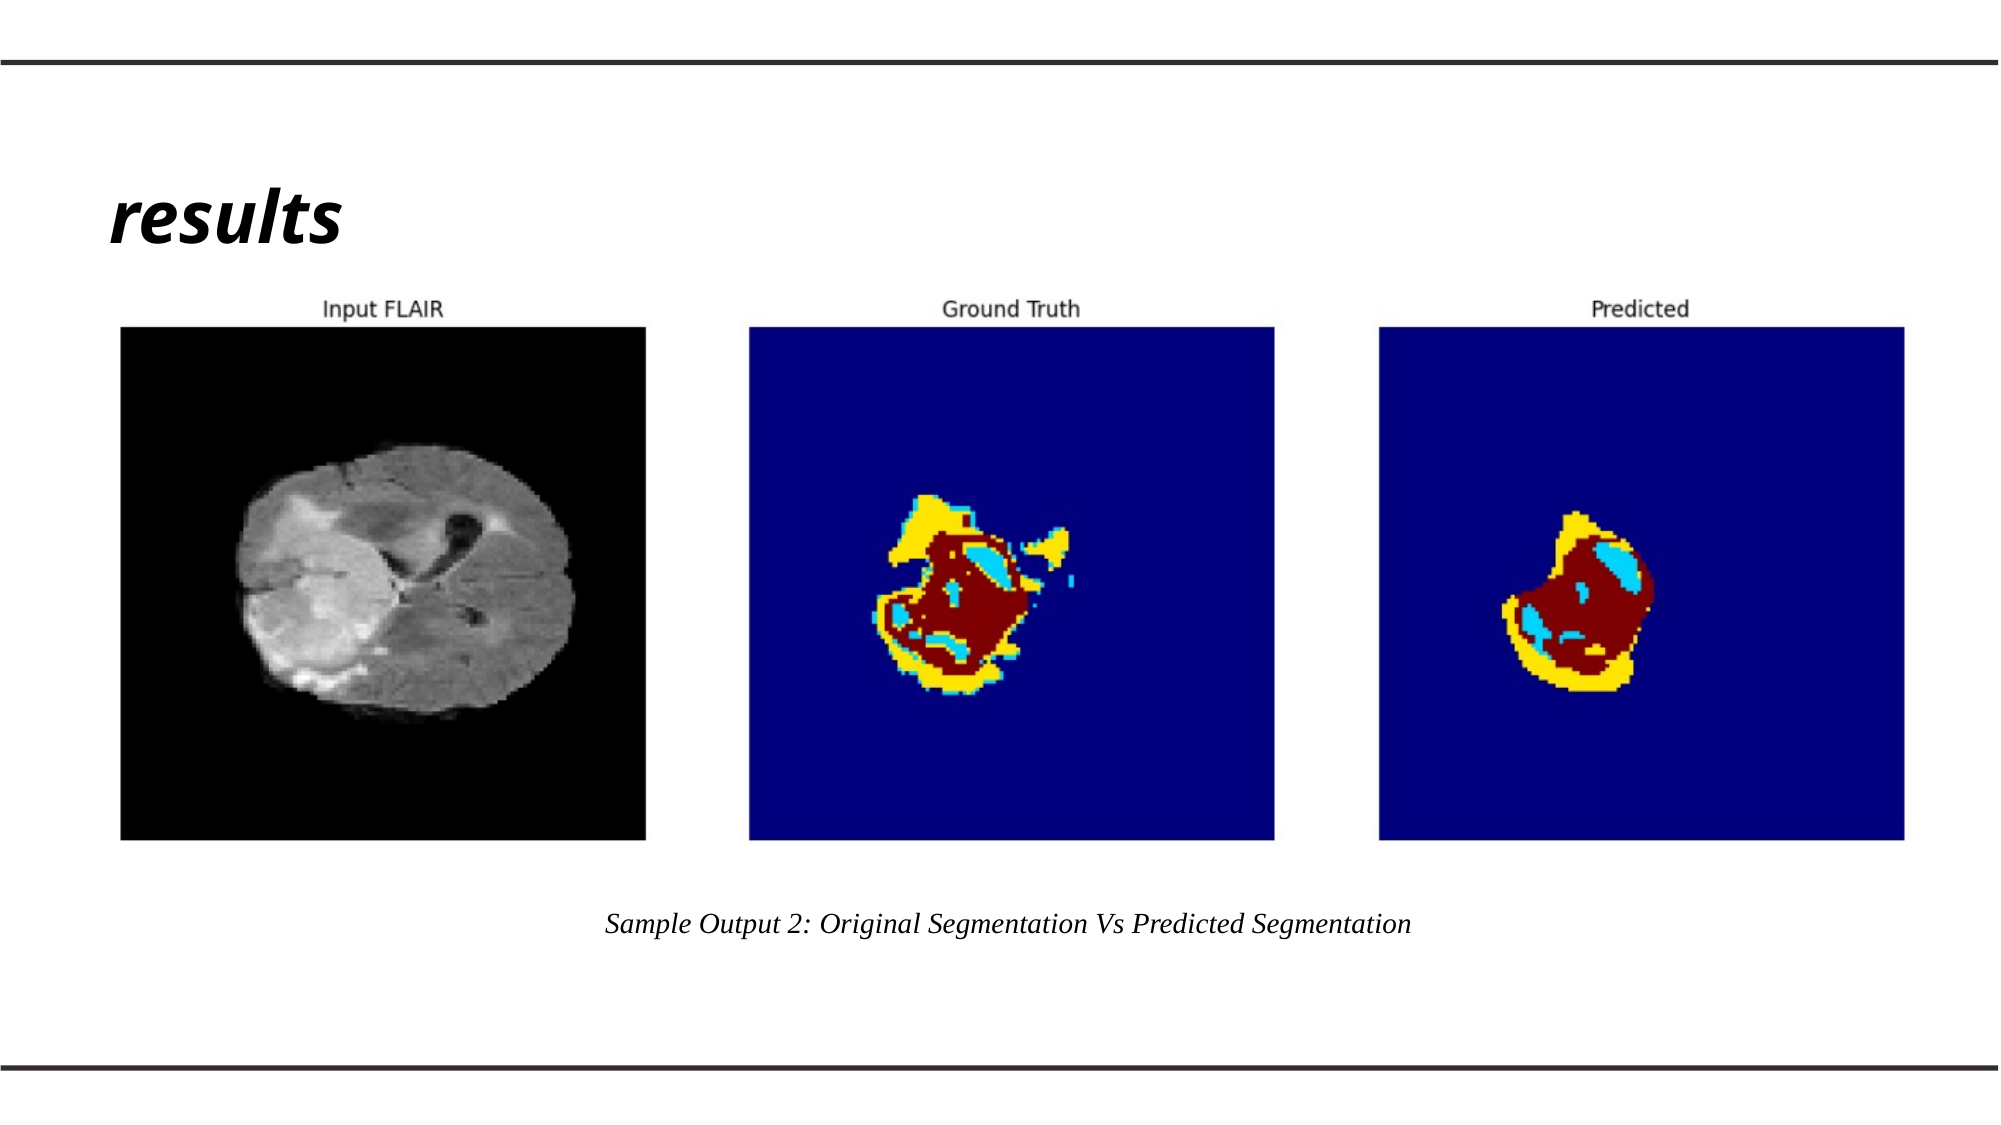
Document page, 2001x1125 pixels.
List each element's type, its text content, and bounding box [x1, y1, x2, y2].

text_box [0, 1065, 1999, 1071]
text_box Sample Output 2: Original Segmentation Vs Predicted Segmentation [49, 903, 1975, 940]
text_box [0, 59, 1999, 66]
title results [108, 118, 1235, 286]
picture [107, 286, 1917, 854]
